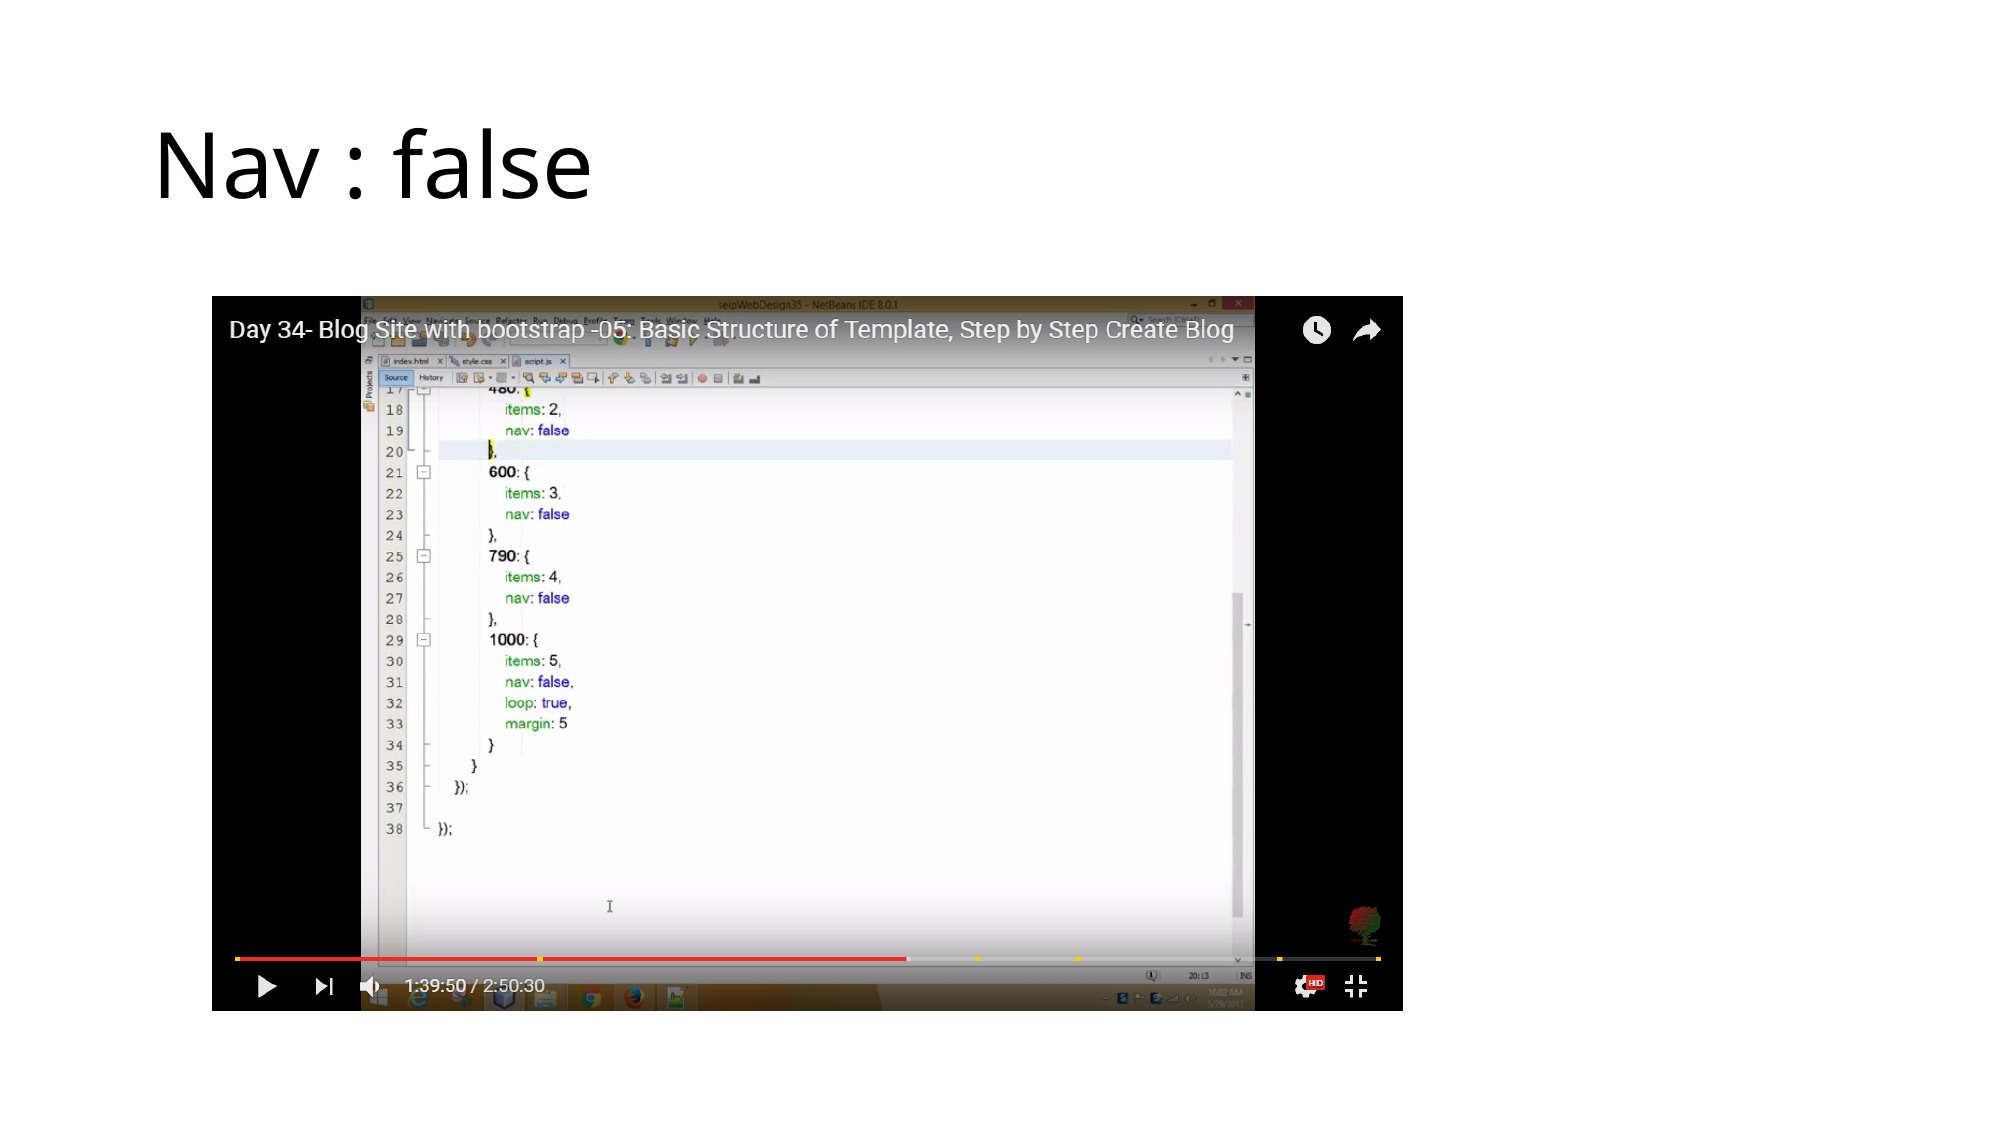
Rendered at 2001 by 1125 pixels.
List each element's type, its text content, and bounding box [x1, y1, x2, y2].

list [212, 297, 1403, 1011]
title Nav : false [137, 59, 1863, 278]
